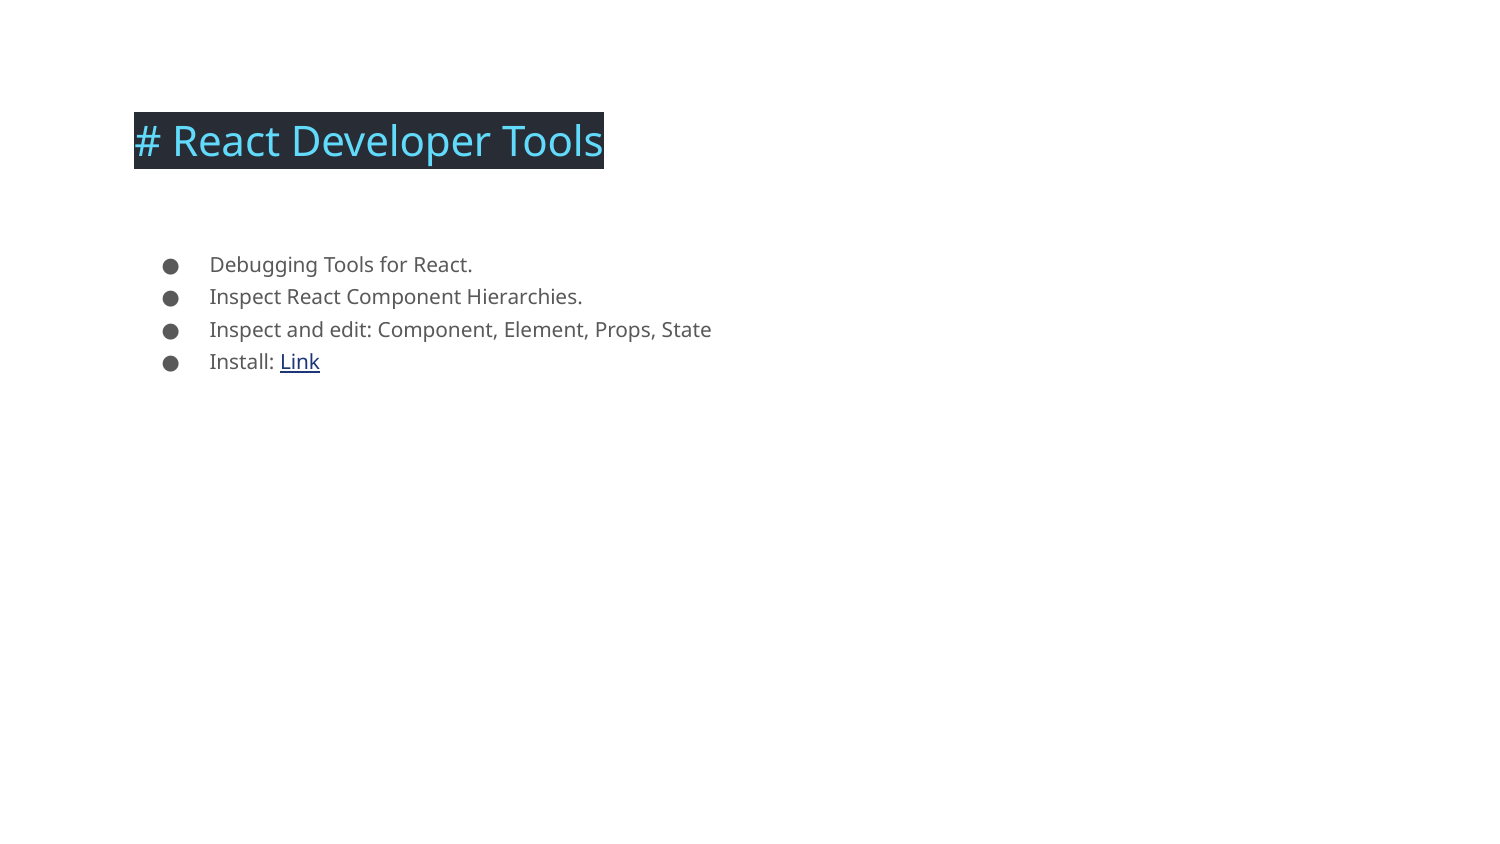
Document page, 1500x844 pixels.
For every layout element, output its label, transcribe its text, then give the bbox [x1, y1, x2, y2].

list Debugging Tools for React. Inspect React Component Hierarchies. Inspect and edit: Component, Element, Props, State Install: Link [119, 230, 1381, 712]
title # React Developer Tools [119, 97, 1381, 185]
